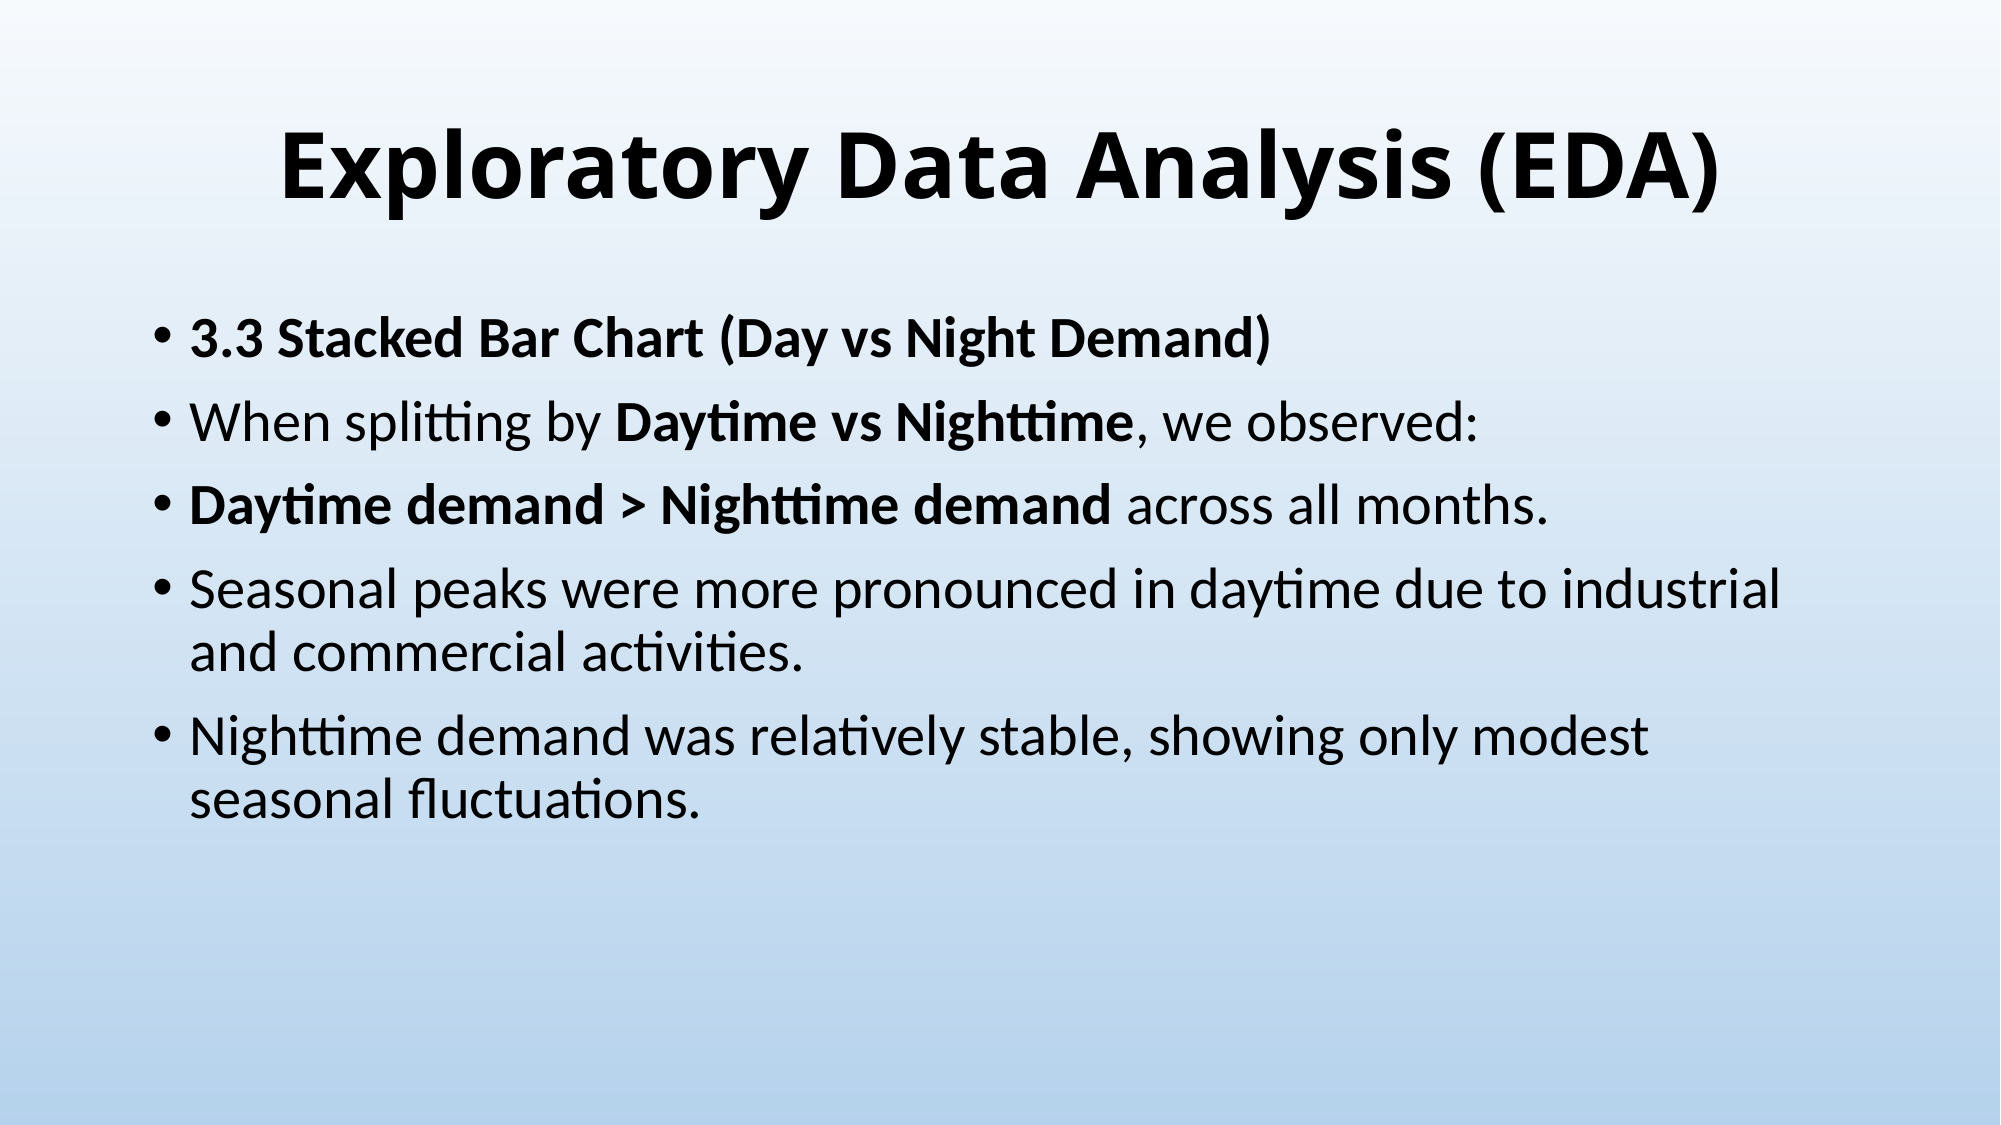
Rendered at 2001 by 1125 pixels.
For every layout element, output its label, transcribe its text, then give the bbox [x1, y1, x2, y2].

title Exploratory Data Analysis (EDA) [137, 59, 1863, 278]
list 3.3 Stacked Bar Chart (Day vs Night Demand) When splitting by Daytime vs Nighttime, we observed: Daytime demand > Nighttime demand across all months. Seasonal peaks were more pronounced in daytime due to industrial and commercial activities. Nighttime demand was relatively stable, showing only modest seasonal fluctuations. [137, 299, 1863, 1014]
